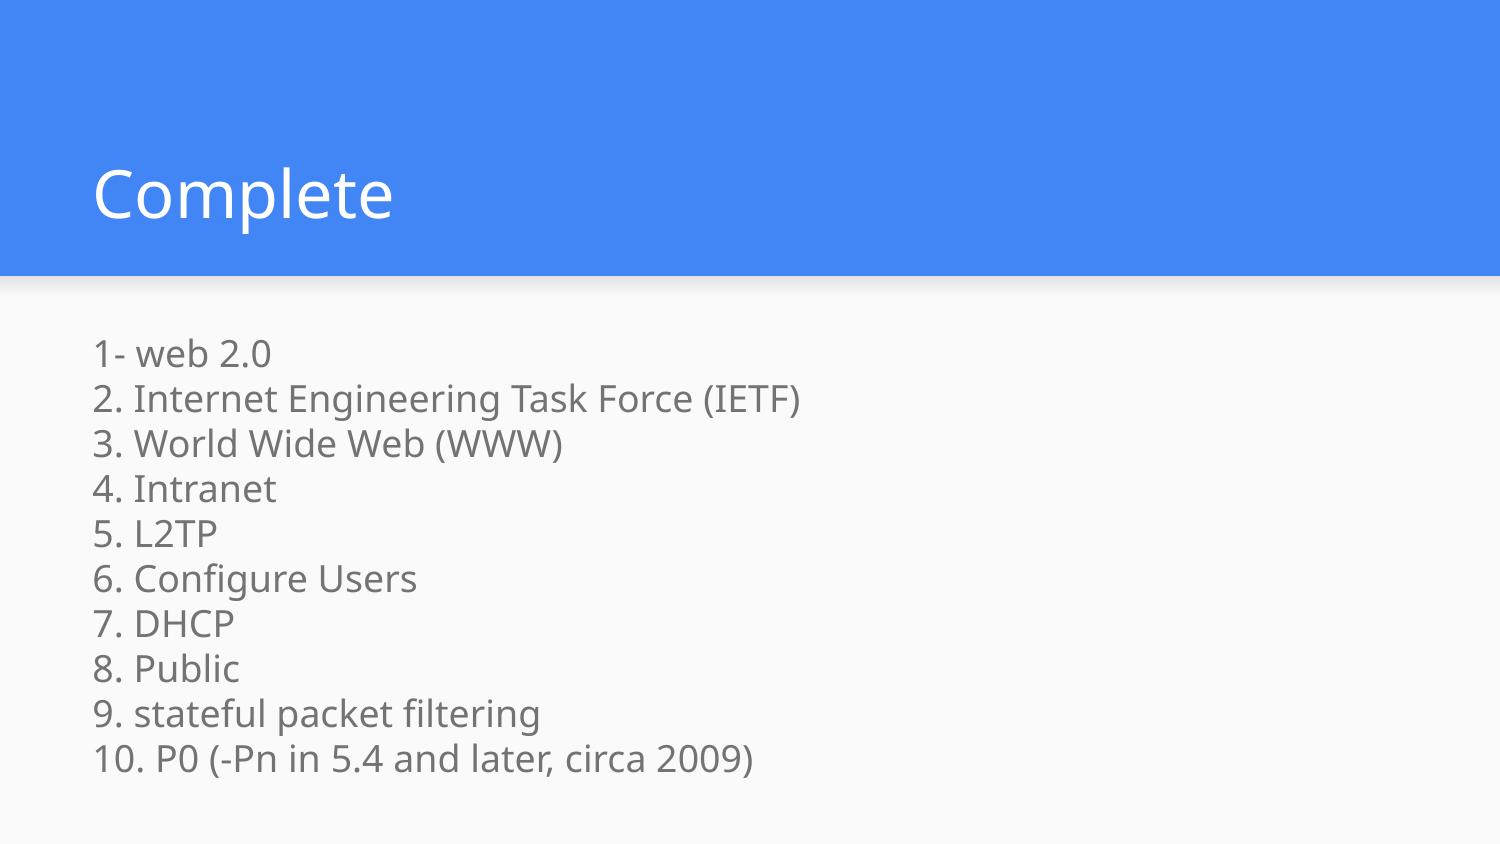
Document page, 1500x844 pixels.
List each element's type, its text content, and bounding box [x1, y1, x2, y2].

title Complete [77, 121, 1427, 248]
list 1- web 2.0 2. Internet Engineering Task Force (IETF) 3. World Wide Web (WWW) 4. Intranet 5. L2TP 6. Configure Users 7. DHCP 8. Public 9. stateful packet filtering 10. P0 (-Pn in 5.4 and later, circa 2009) [77, 314, 1427, 760]
